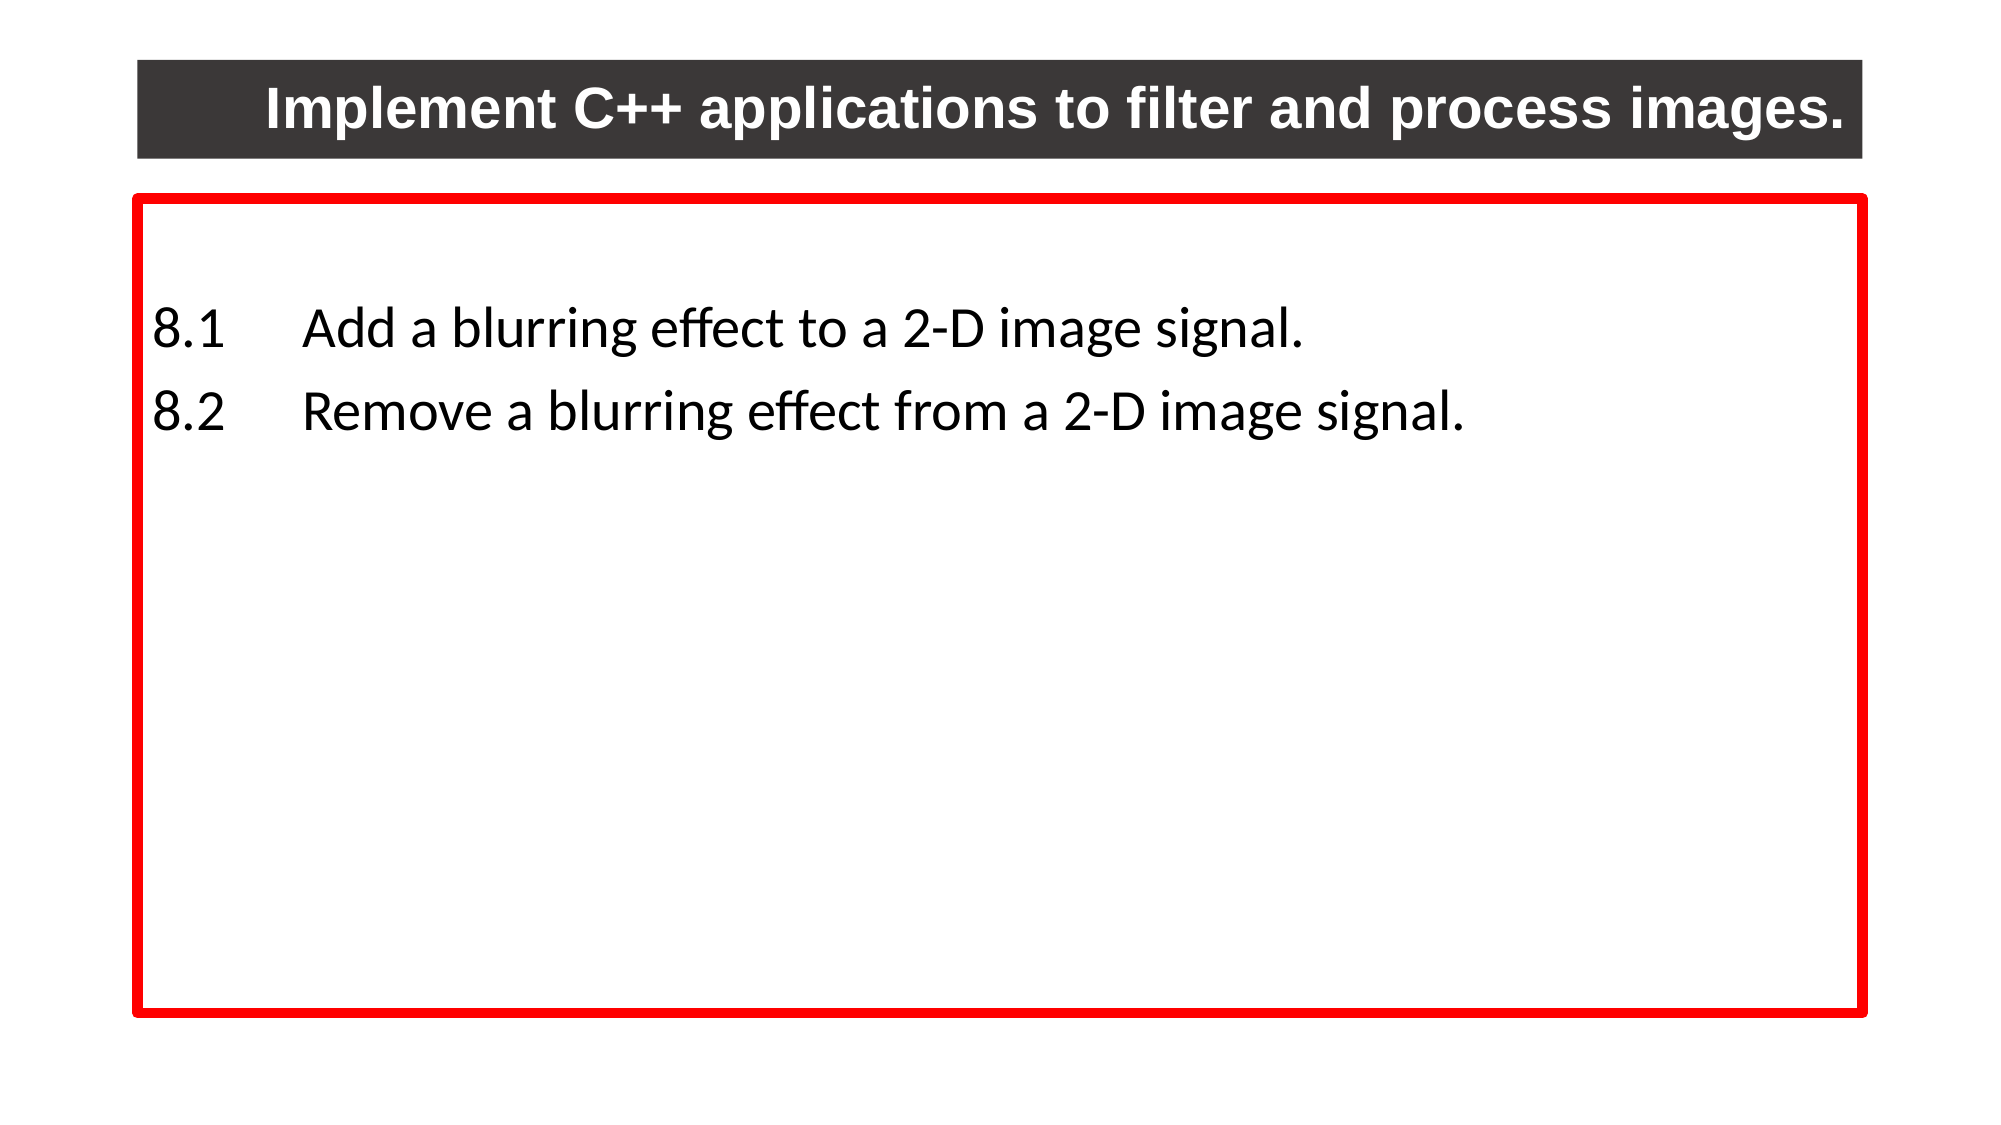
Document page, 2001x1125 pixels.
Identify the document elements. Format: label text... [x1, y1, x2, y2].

title Implement C++ applications to filter and process images. [137, 59, 1863, 159]
list 8.1 Add a blurring effect to a 2-D image signal. 8.2 Remove a blurring effect from a 2-D image signal. [137, 198, 1863, 1014]
